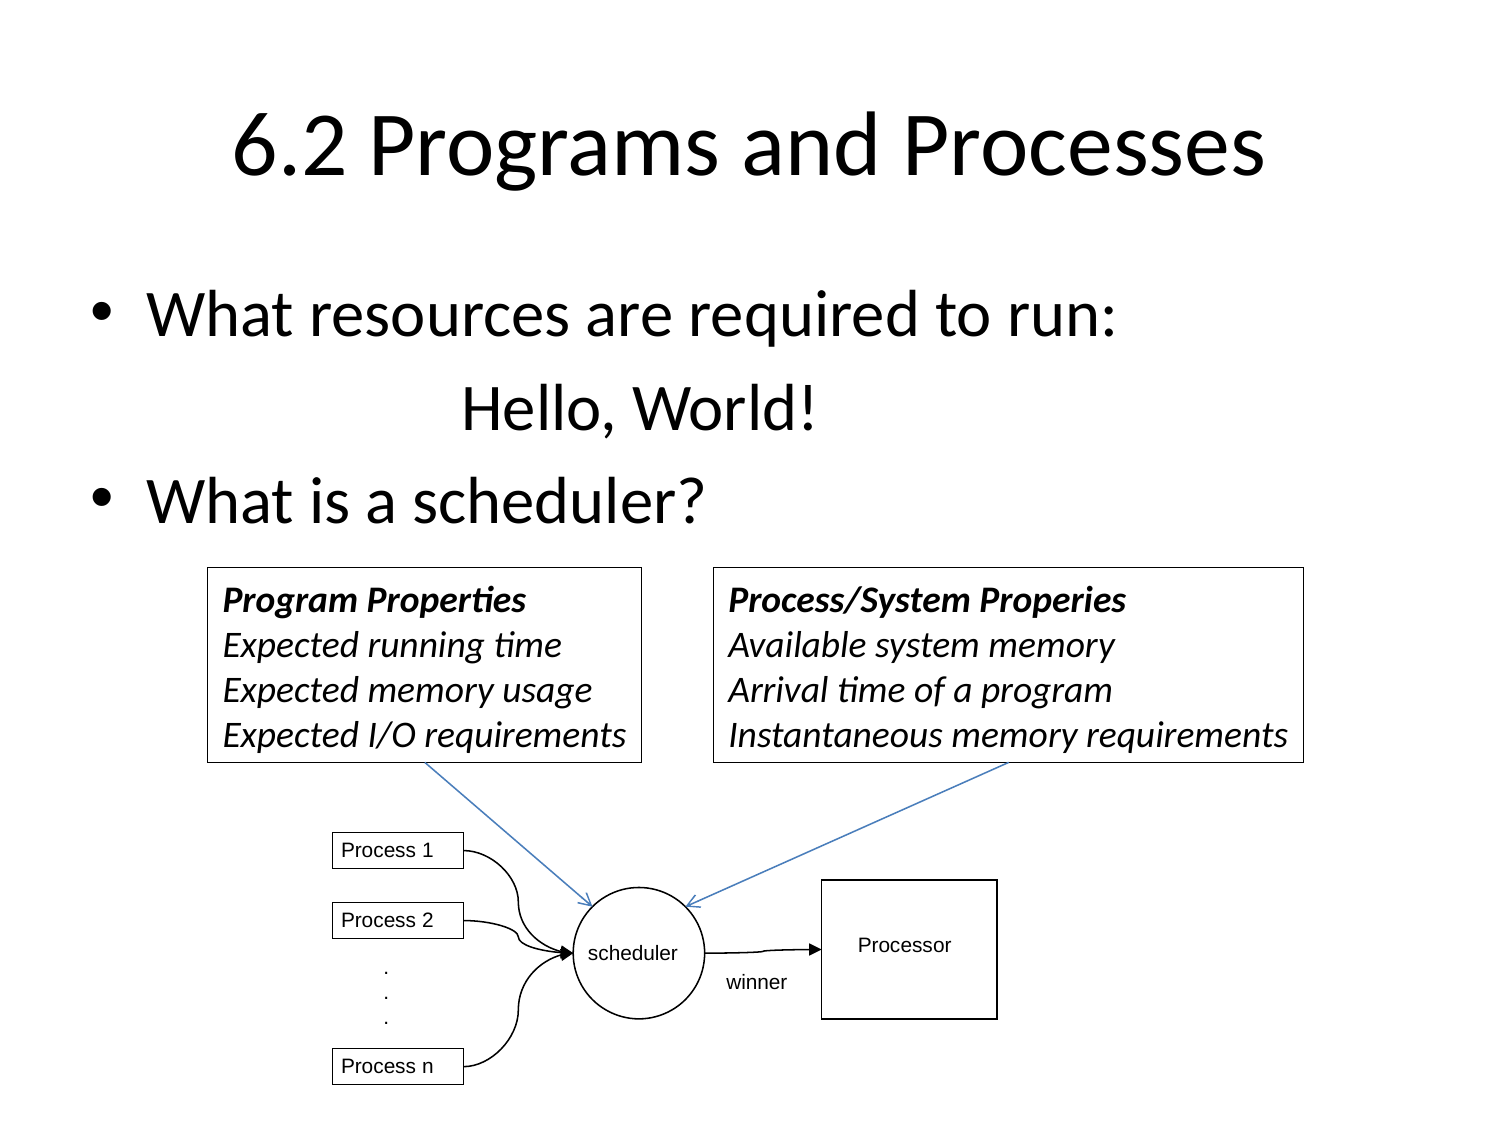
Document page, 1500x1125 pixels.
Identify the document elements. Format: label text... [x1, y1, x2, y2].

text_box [775, 673, 919, 998]
text_box Process/System Properies Available system memory Arrival time of a program Instantaneous memory requirements [713, 567, 1304, 763]
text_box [437, 751, 580, 920]
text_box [331, 832, 998, 1085]
title 6.2 Programs and Processes [75, 45, 1425, 233]
list What resources are required to run: Hello, World! What is a scheduler? [75, 262, 1425, 568]
text_box Program Properties Expected running time Expected memory usage Expected I/O requirements [207, 567, 642, 763]
